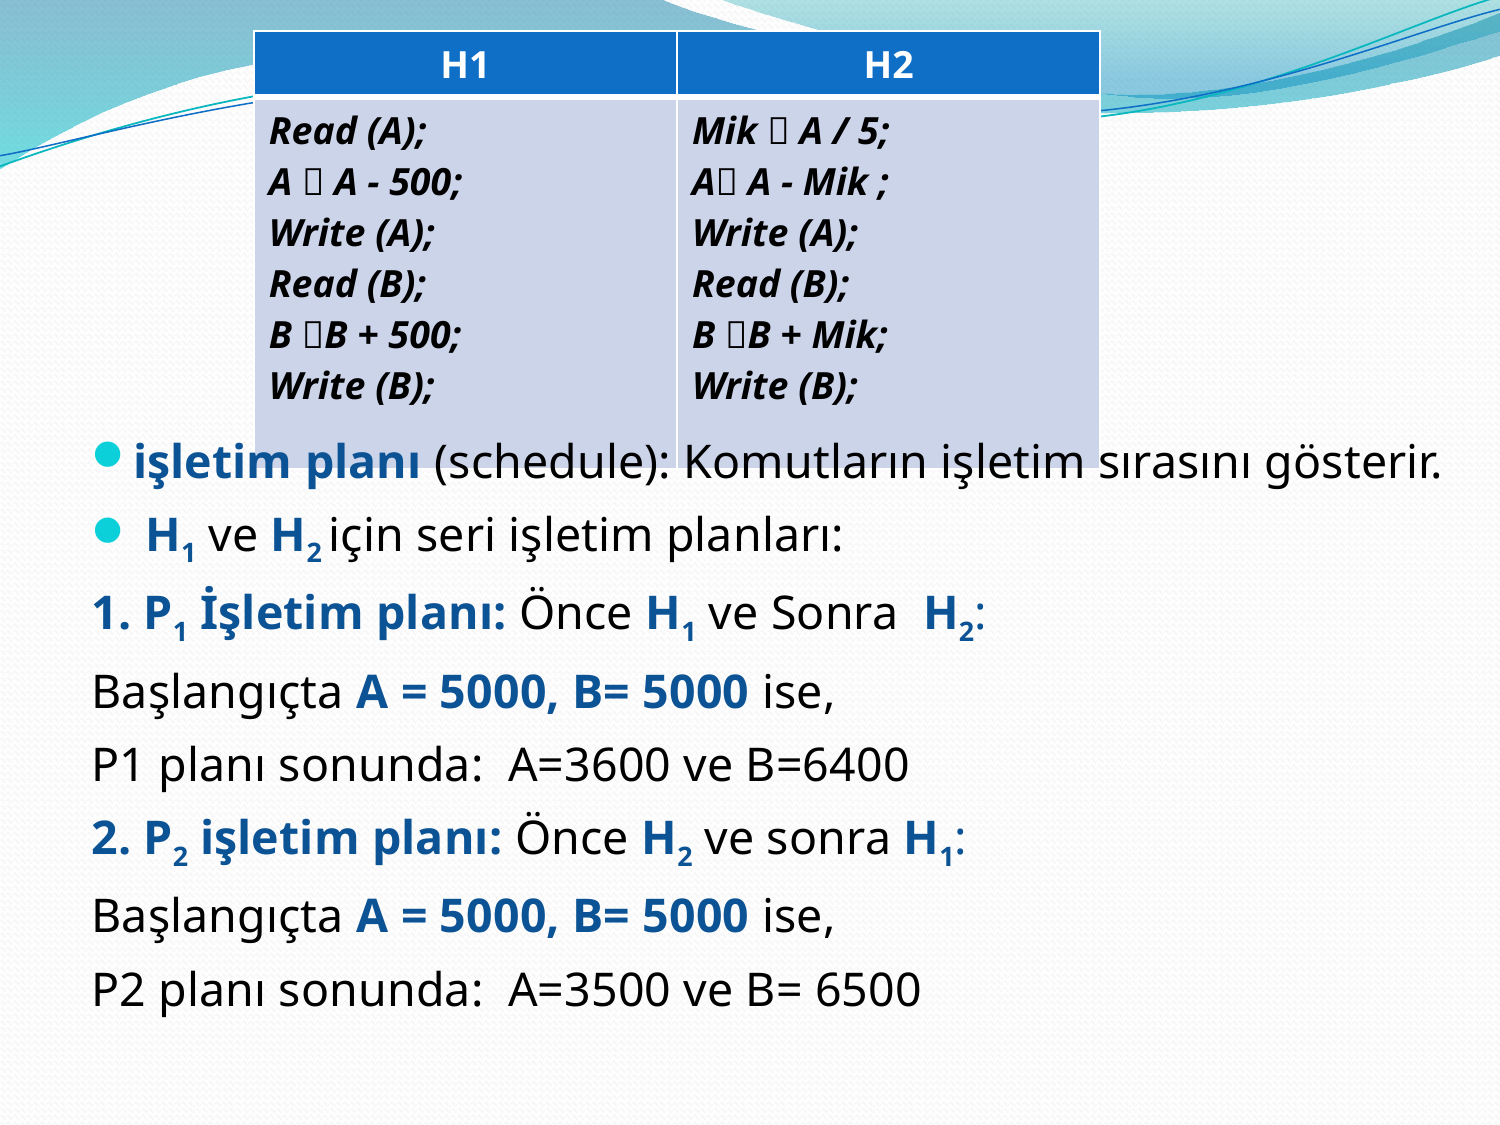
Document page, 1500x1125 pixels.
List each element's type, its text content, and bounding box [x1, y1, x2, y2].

table_header H2 [678, 32, 1099, 94]
table_cell Mik  A / 5; A A - Mik ; Write (A); Read (B); B B + Mik; Write (B); [678, 100, 1099, 420]
table_cell Read (A); A  A - 500; Write (A); Read (B); B B + 500; Write (B); [255, 100, 676, 420]
list işletim planı (schedule): Komutların işletim sırasını gösterir. H1 ve H2 için seri işletim planları: 1. P1 İşletim planı: Önce H1 ve Sonra H2: Başlangıçta A = 5000, B= 5000 ise, P1 planı sonunda: A=3600 ve B=6400 2. P2 işletim planı: Önce H2 ve sonra H1: Başlangıçta A = 5000, B= 5000 ise, P2 planı sonunda: A=3500 ve B= 6500 [76, 420, 1471, 1035]
table_header H1 [255, 32, 676, 94]
